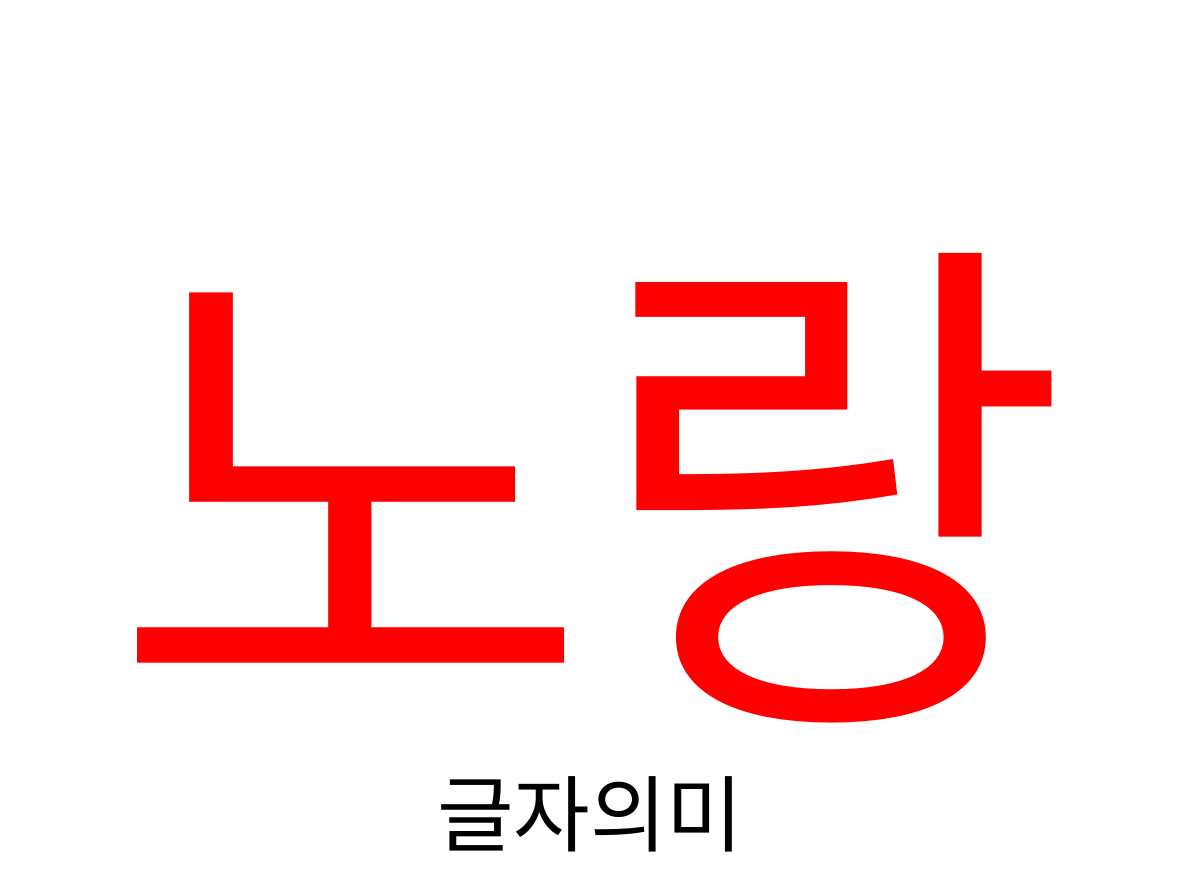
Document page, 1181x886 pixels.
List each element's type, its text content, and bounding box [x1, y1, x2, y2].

text_box 글자의미 [348, 754, 833, 870]
text_box 노랑 [0, 155, 1181, 796]
